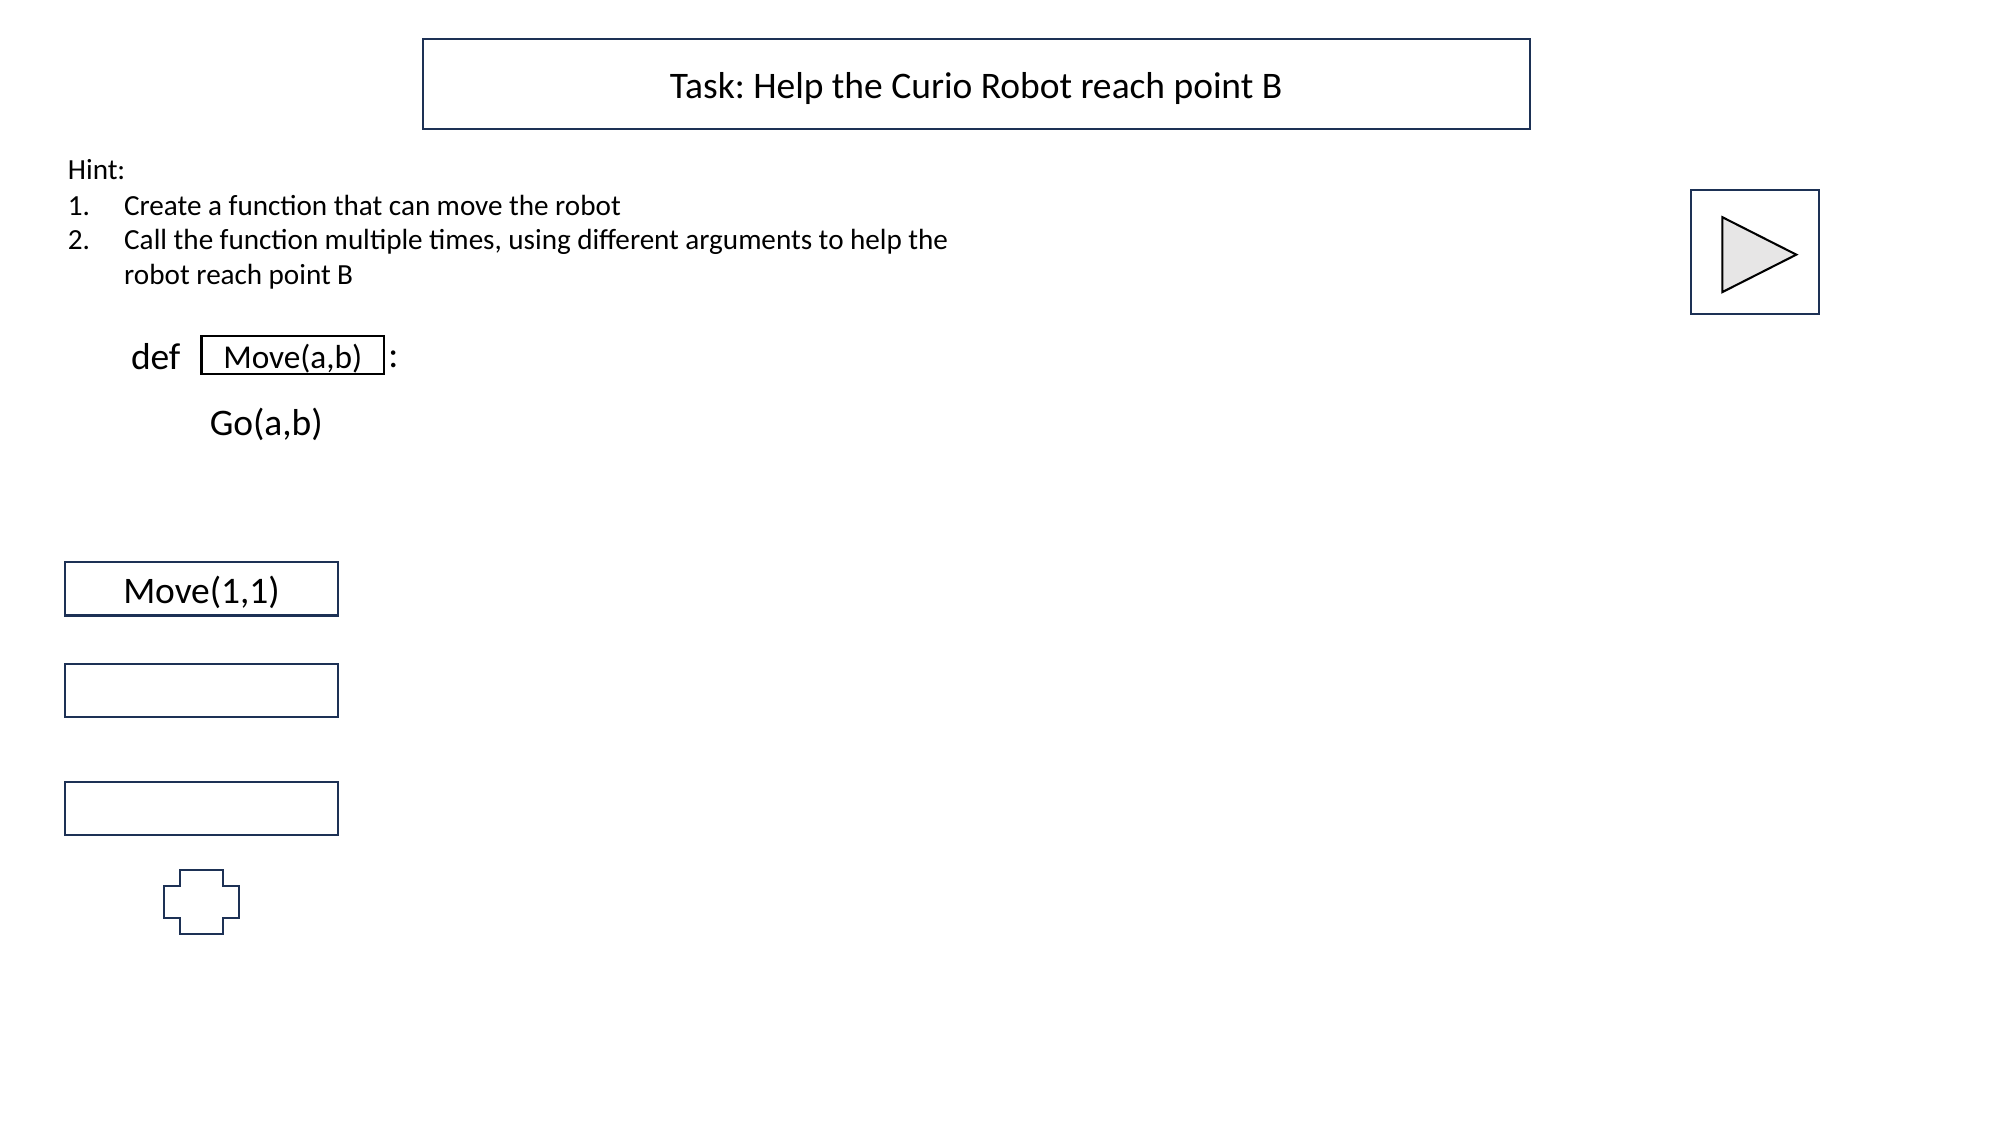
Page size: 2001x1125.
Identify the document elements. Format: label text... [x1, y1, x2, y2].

text_box Hint: Create a function that can move the robot Call the function multiple times, using different arguments to help the robot reach point B [52, 172, 965, 309]
text_box [1690, 189, 1820, 315]
text_box def [88, 313, 232, 397]
text_box [64, 663, 339, 718]
text_box Move(a,b) [200, 335, 325, 375]
text_box Go(a,b) [188, 379, 353, 462]
text_box [163, 869, 240, 935]
text_box Task: Help the Curio Robot reach point B [422, 38, 1531, 130]
text_box Move(1,1) [64, 561, 339, 617]
text_box [64, 781, 339, 836]
text_box : [325, 311, 470, 394]
